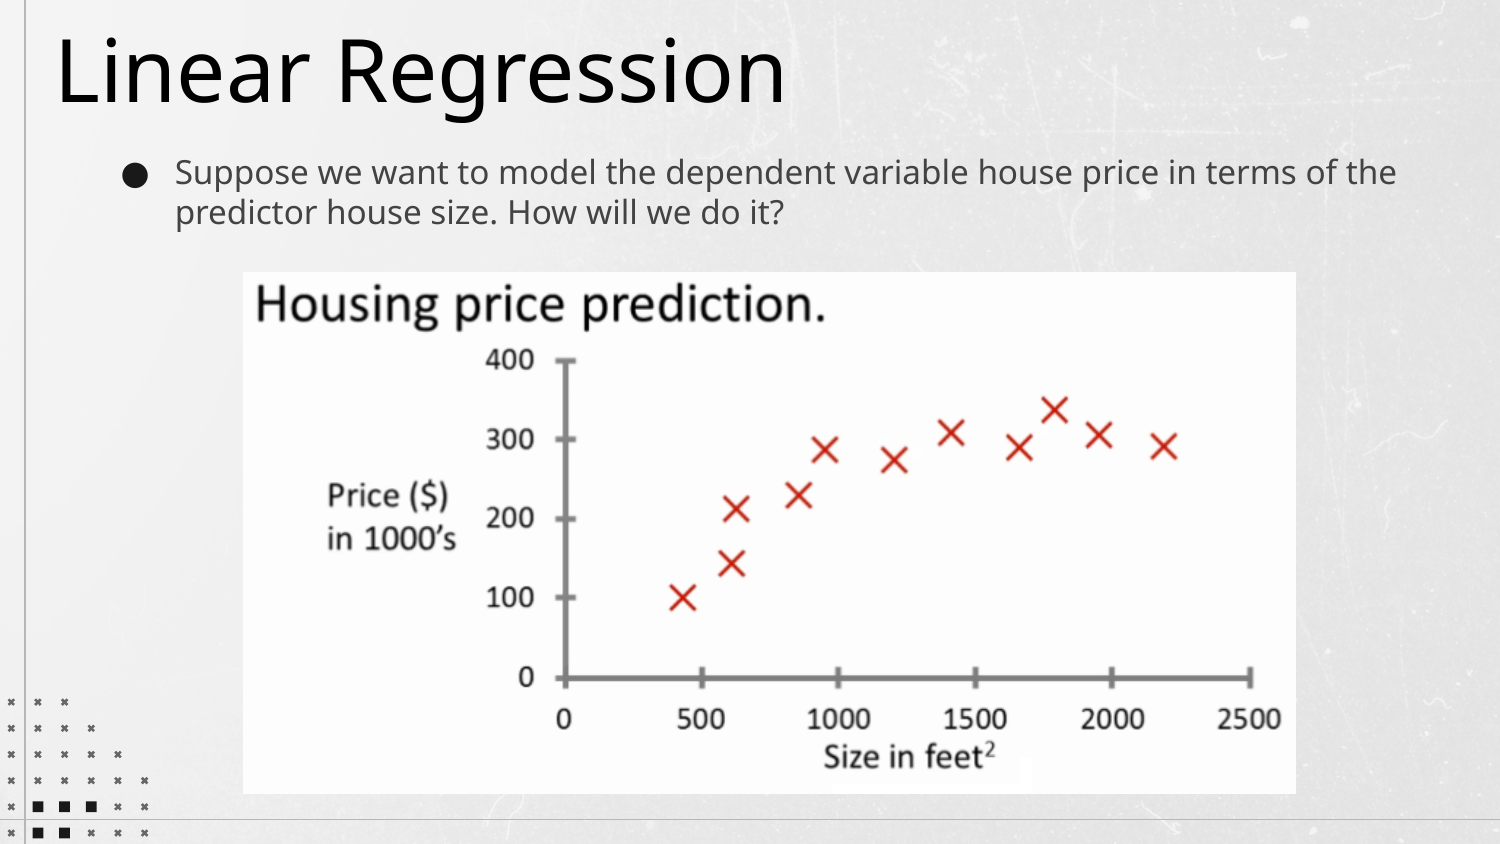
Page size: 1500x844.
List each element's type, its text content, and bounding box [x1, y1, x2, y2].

picture [243, 272, 1297, 794]
text_box Linear Regression [39, 0, 1500, 135]
list Suppose we want to model the dependent variable house price in terms of the predictor house size. How will we do it? [84, 136, 1461, 273]
